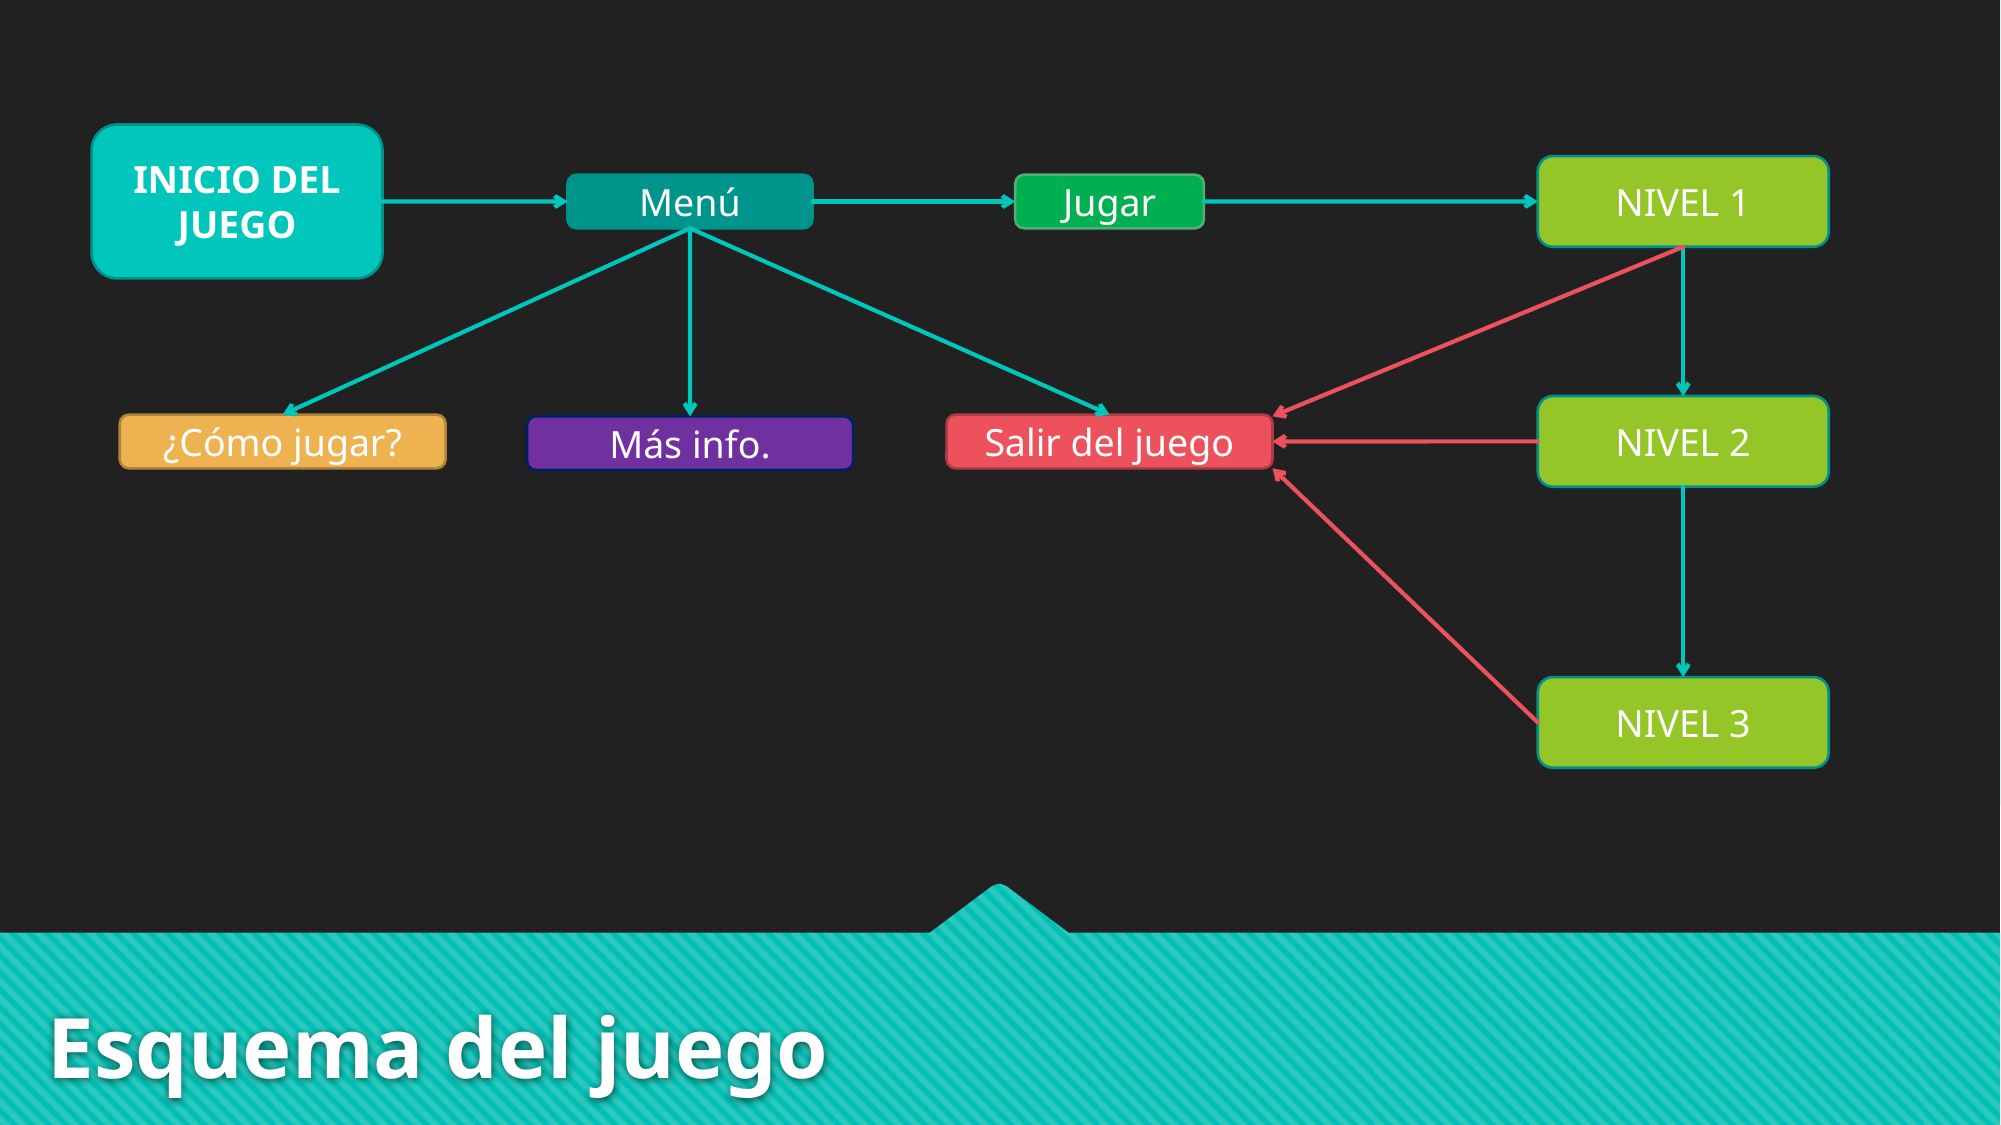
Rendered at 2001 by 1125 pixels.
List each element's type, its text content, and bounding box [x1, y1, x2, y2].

text_box NIVEL 1 [1536, 154, 1831, 249]
text_box Salir del juego [945, 413, 1274, 470]
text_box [282, 228, 689, 415]
title Esquema del juego [32, 943, 1767, 1103]
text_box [691, 228, 1110, 415]
text_box ¿Cómo jugar? [118, 413, 447, 470]
text_box [0, 883, 2000, 1125]
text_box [1272, 467, 1538, 723]
text_box NIVEL 3 [1536, 675, 1831, 770]
text_box NIVEL 2 [1536, 394, 1831, 489]
text_box Menú [566, 173, 814, 228]
text_box INICIO DEL JUEGO [90, 123, 384, 280]
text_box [1272, 246, 1684, 417]
text_box Jugar [1013, 173, 1206, 230]
text_box Más info. [525, 415, 855, 472]
text_box [0, 0, 2000, 931]
